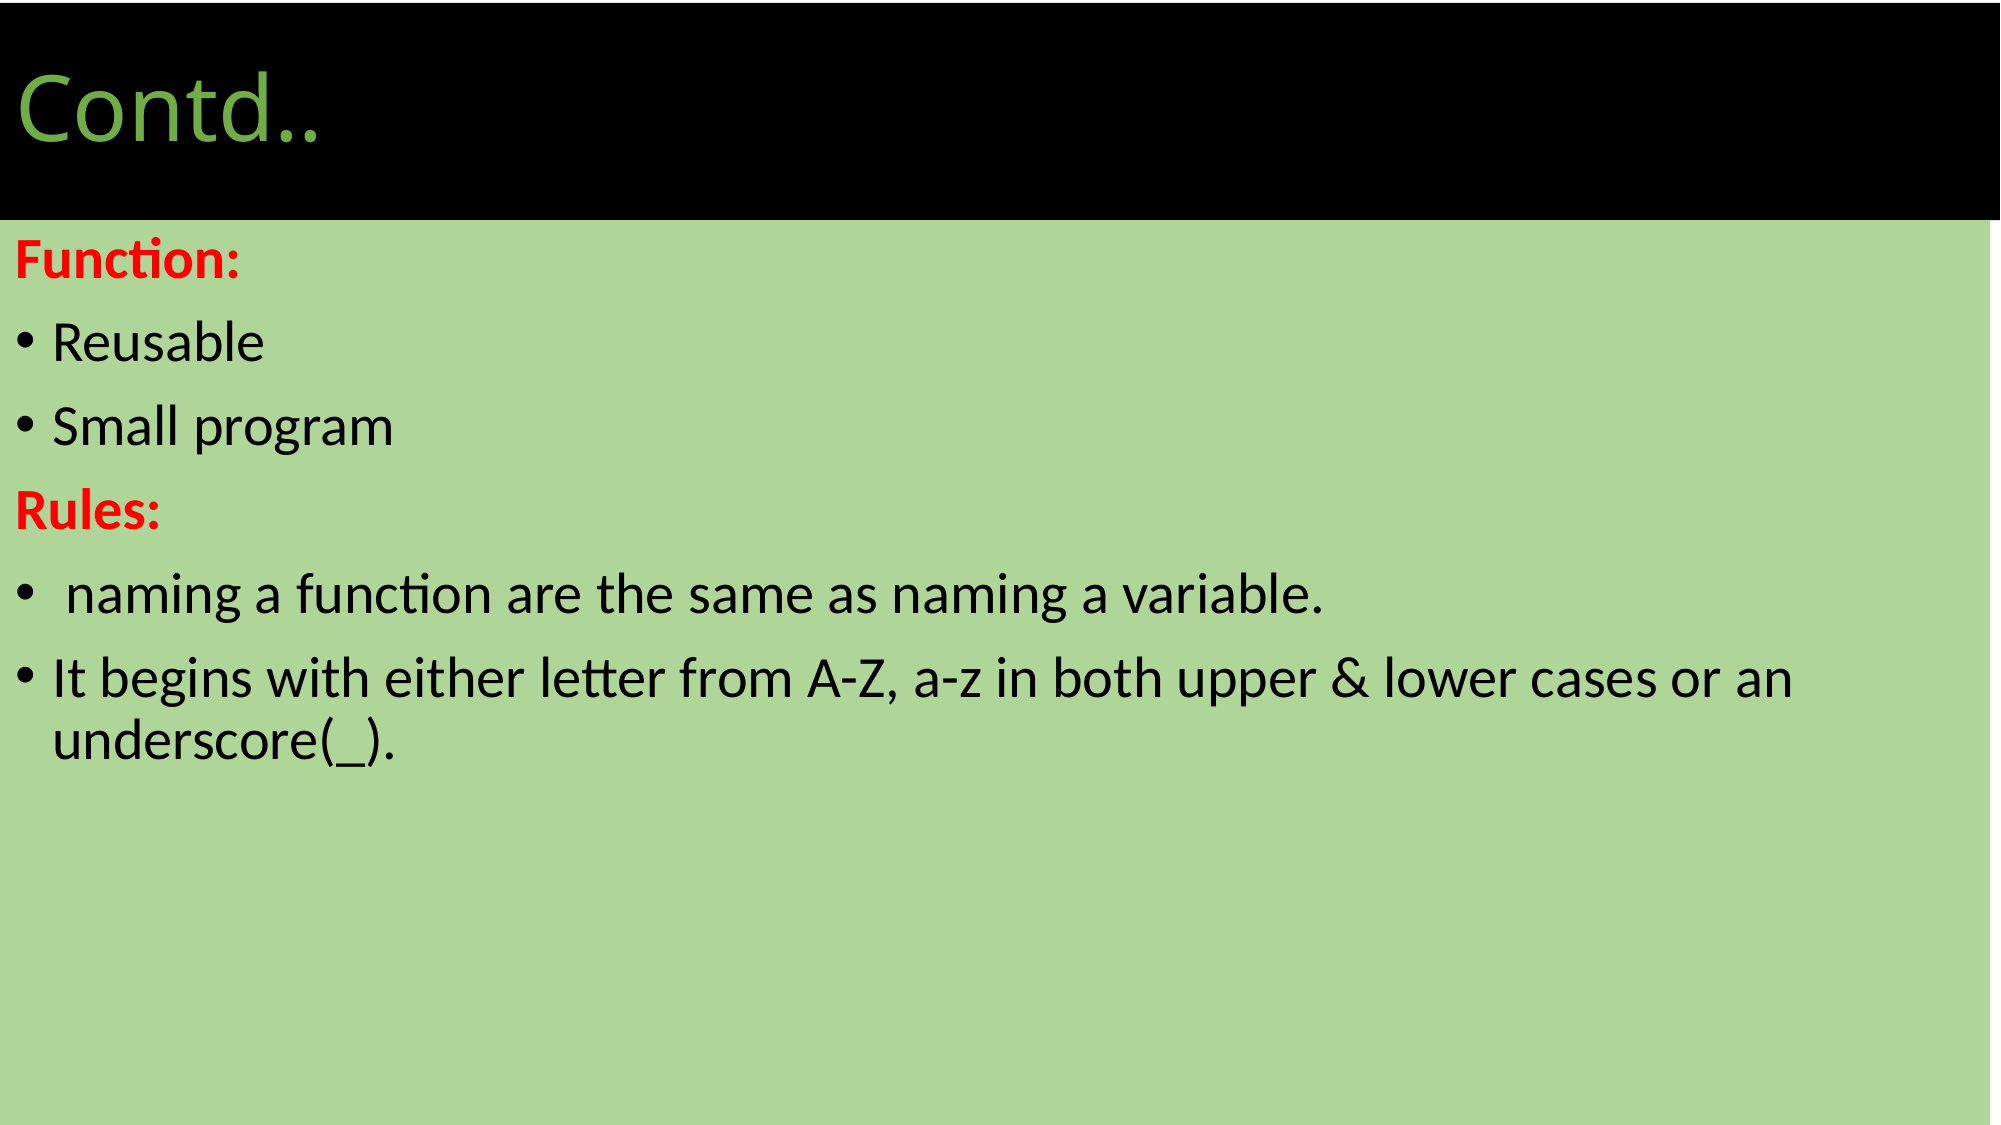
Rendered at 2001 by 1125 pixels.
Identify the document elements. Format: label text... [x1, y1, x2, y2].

title Contd.. [0, 2, 2000, 221]
list Function: Reusable Small program Rules: naming a function are the same as naming a variable. It begins with either letter from A-Z, a-z in both upper & lower cases or an underscore(_). [0, 220, 1990, 1125]
